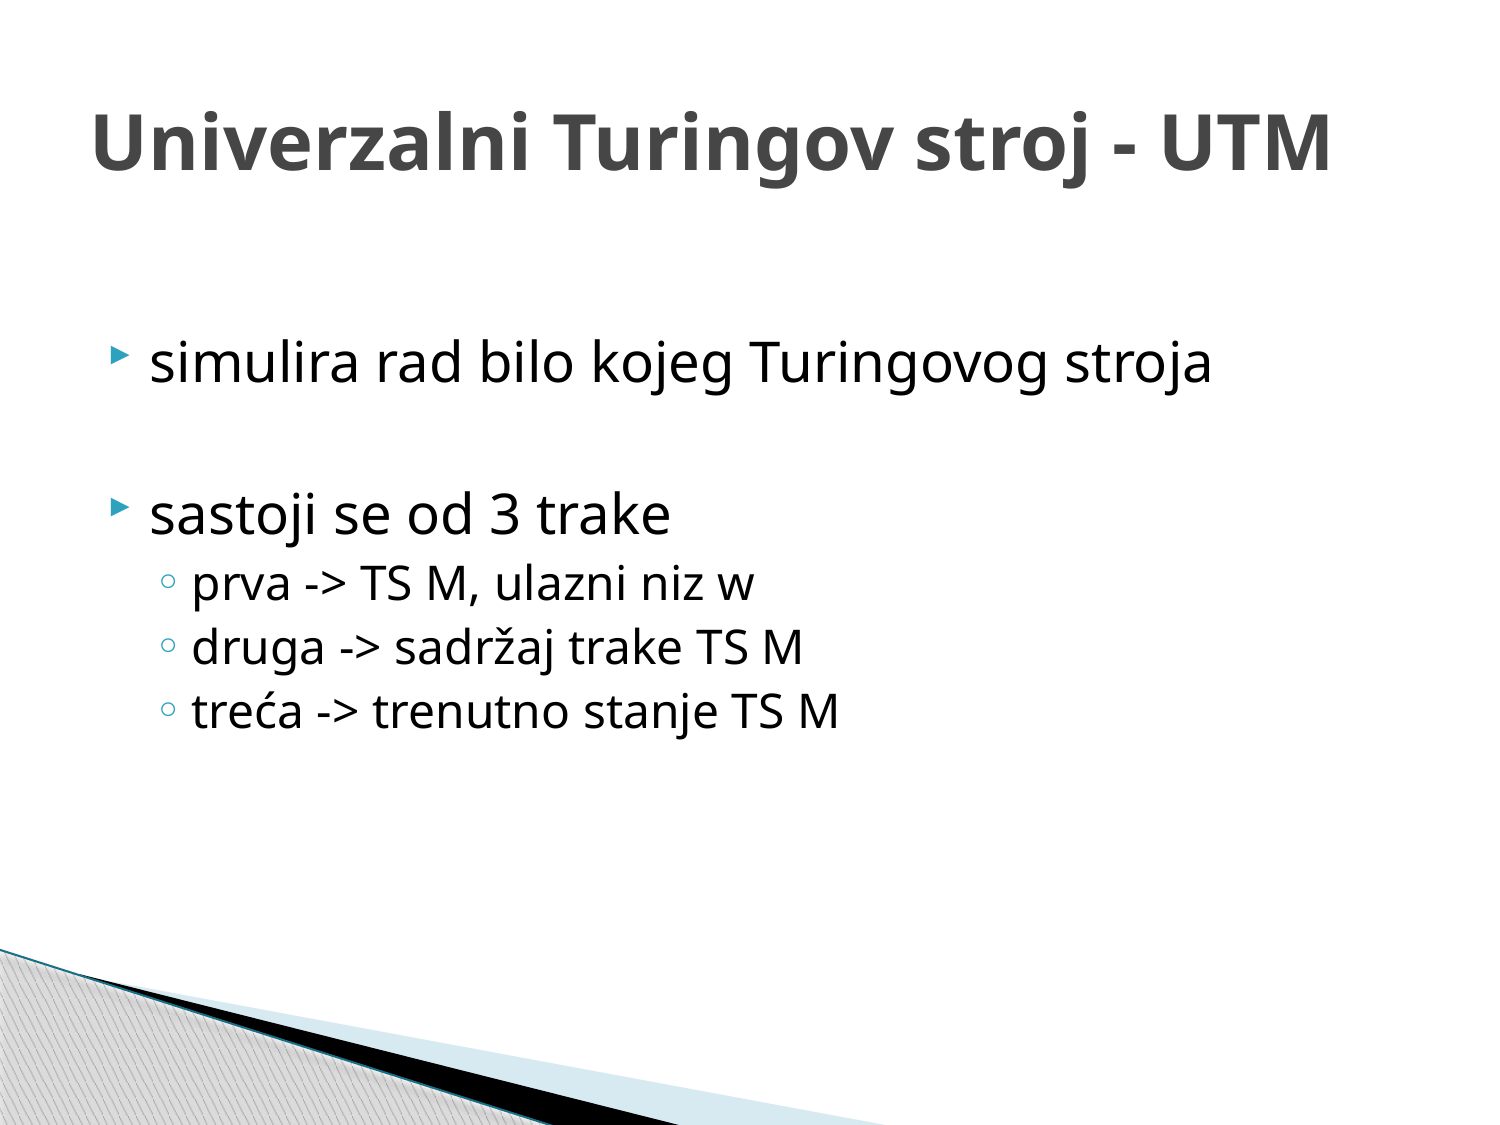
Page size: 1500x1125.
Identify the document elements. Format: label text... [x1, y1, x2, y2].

title Univerzalni Turingov stroj - UTM [75, 45, 1425, 233]
list simulira rad bilo kojeg Turingovog stroja sastoji se od 3 trake prva -> TS M, ulazni niz w druga -> sadržaj trake TS M treća -> trenutno stanje TS M [75, 243, 1425, 986]
